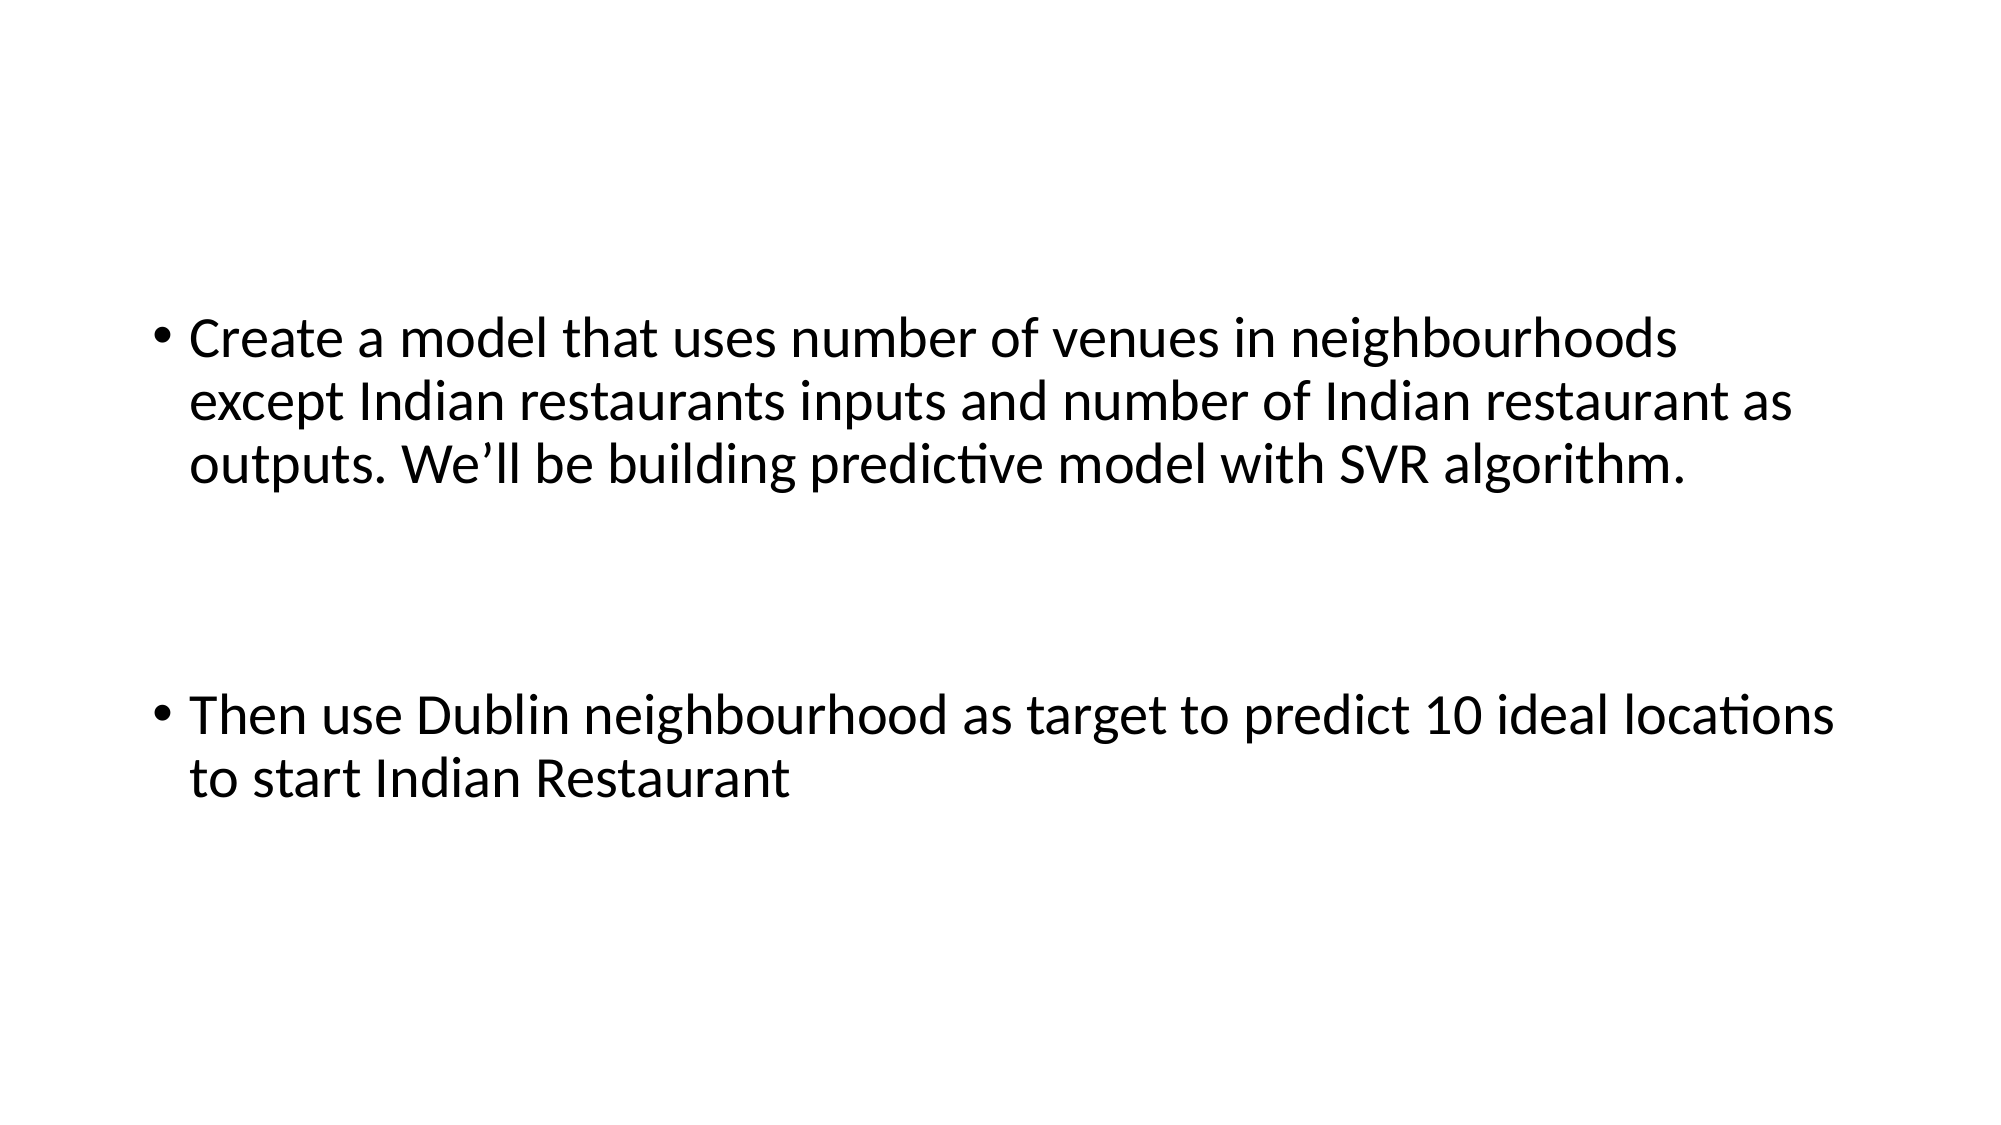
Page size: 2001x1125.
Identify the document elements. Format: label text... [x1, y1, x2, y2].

list Create a model that uses number of venues in neighbourhoods except Indian restaurants inputs and number of Indian restaurant as outputs. We’ll be building predictive model with SVR algorithm. Then use Dublin neighbourhood as target to predict 10 ideal locations to start Indian Restaurant [137, 299, 1863, 1014]
